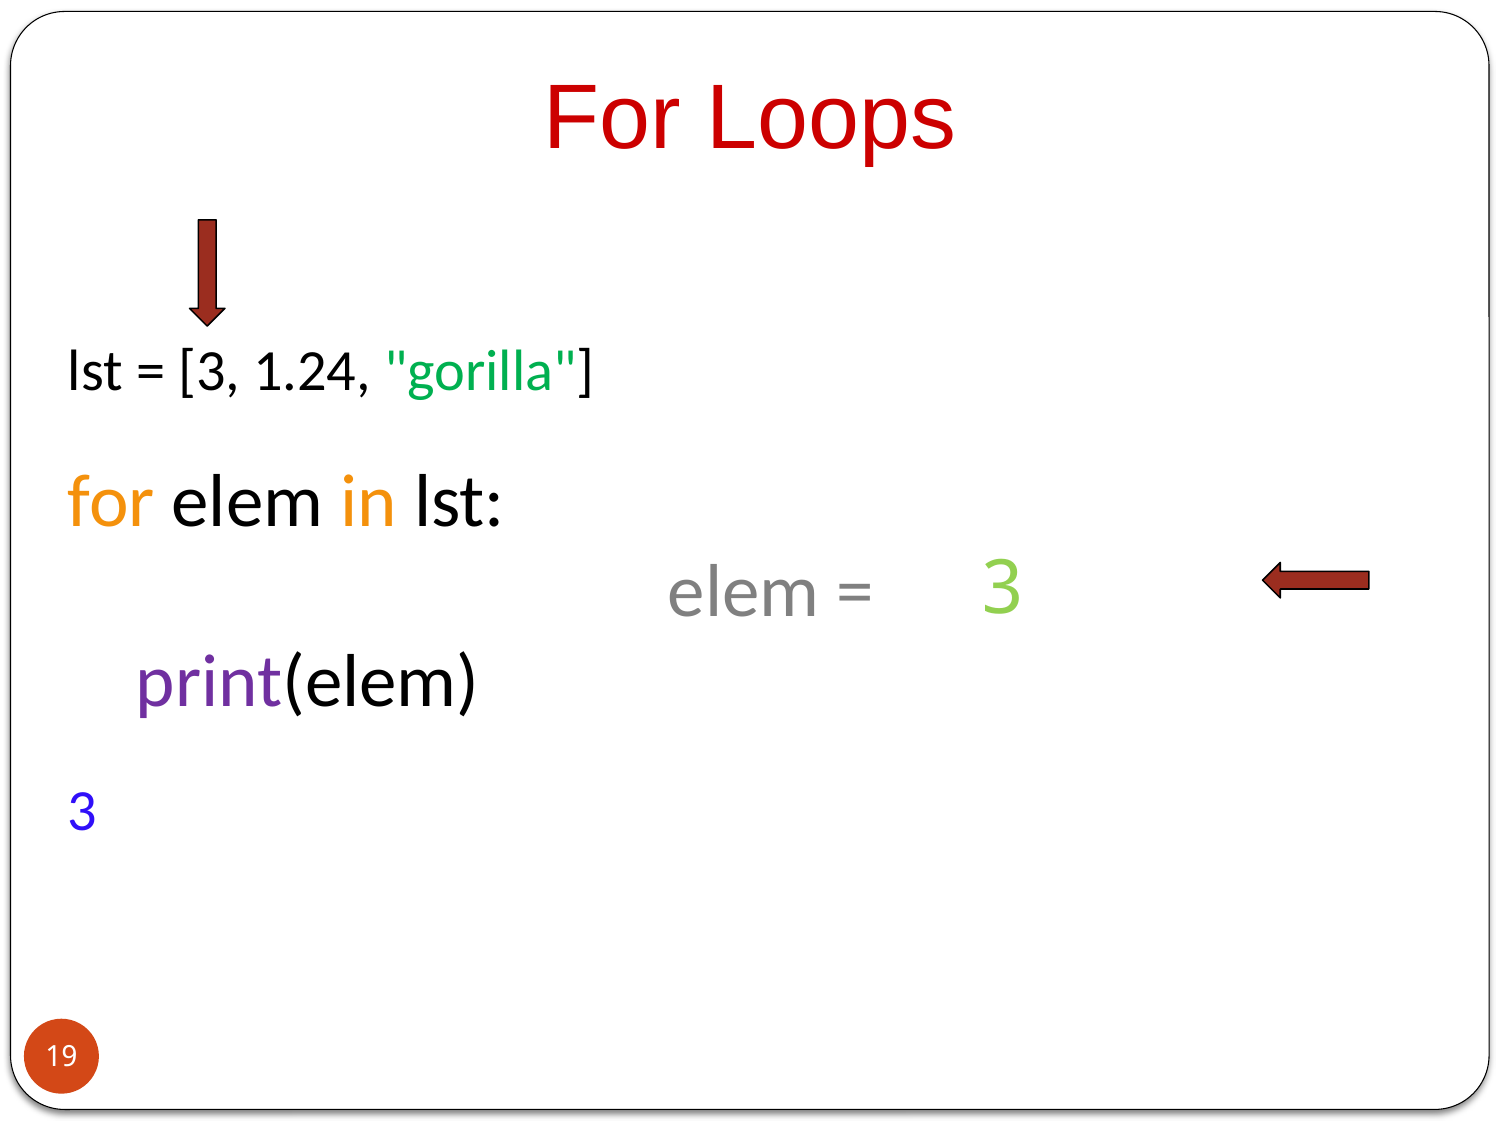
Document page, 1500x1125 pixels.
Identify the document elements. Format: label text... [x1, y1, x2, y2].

slide_number 19 [23, 1018, 99, 1094]
text_box [188, 218, 226, 327]
text_box For Loops [74, 42, 1425, 181]
text_box lst = [3, 1.24, "gorilla"] for elem in lst: elem = print(elem) 3 [53, 184, 1471, 850]
text_box [1261, 561, 1370, 599]
text_box 3 [967, 531, 1039, 637]
